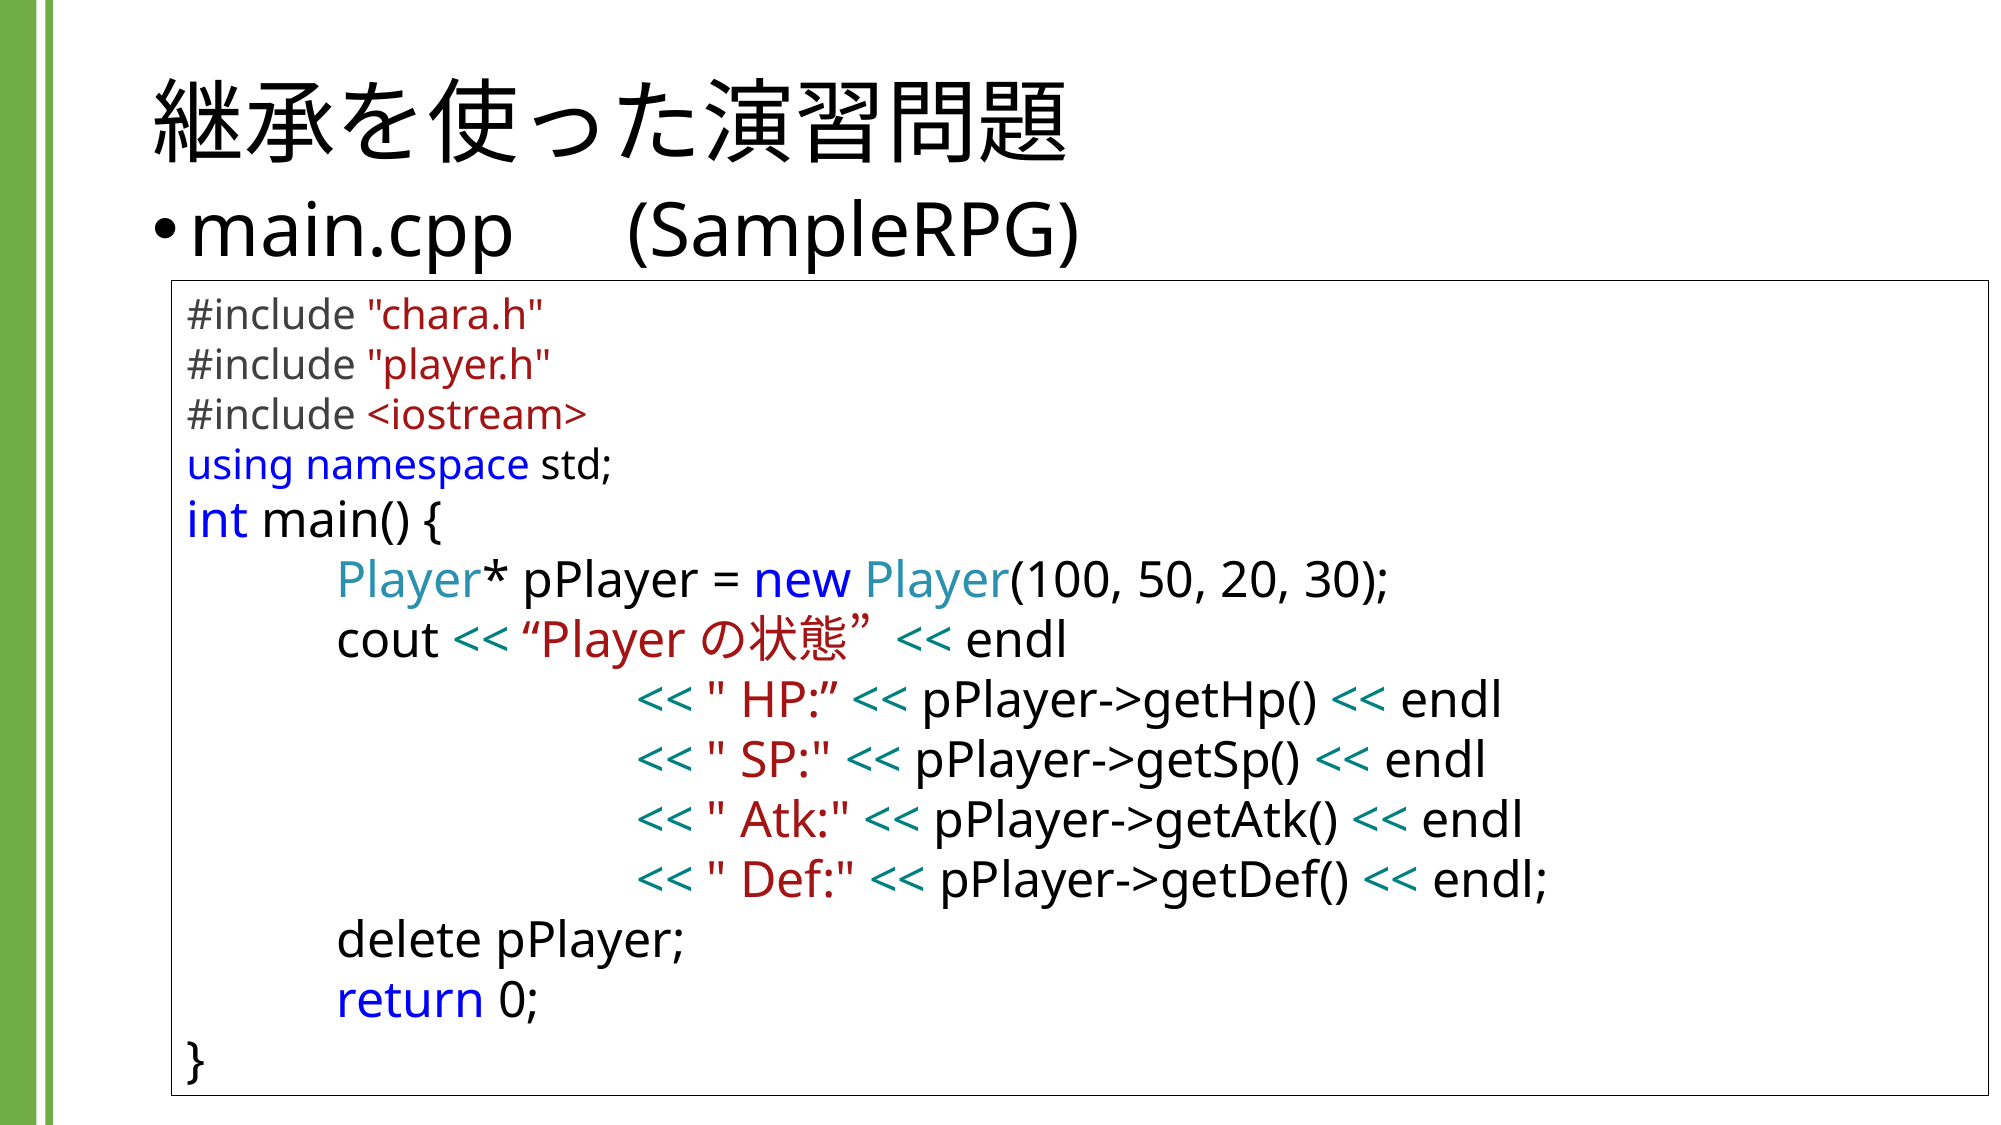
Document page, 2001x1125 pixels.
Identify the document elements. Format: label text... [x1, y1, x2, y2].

list main.cpp (SampleRPG) [137, 183, 1863, 1036]
title 継承を使った演習問題 [137, 59, 1863, 183]
text_box #include "chara.h" #include "player.h" #include <iostream> using namespace std; int main() { Player* pPlayer = new Player(100, 50, 20, 30); cout << “Playerの状態” << endl << " HP:” << pPlayer->getHp() << endl << " SP:" << pPlayer->getSp() << endl << " Atk:" << pPlayer->getAtk() << endl << " Def:" << pPlayer->getDef() << endl; delete pPlayer; return 0; } [171, 280, 1989, 1096]
